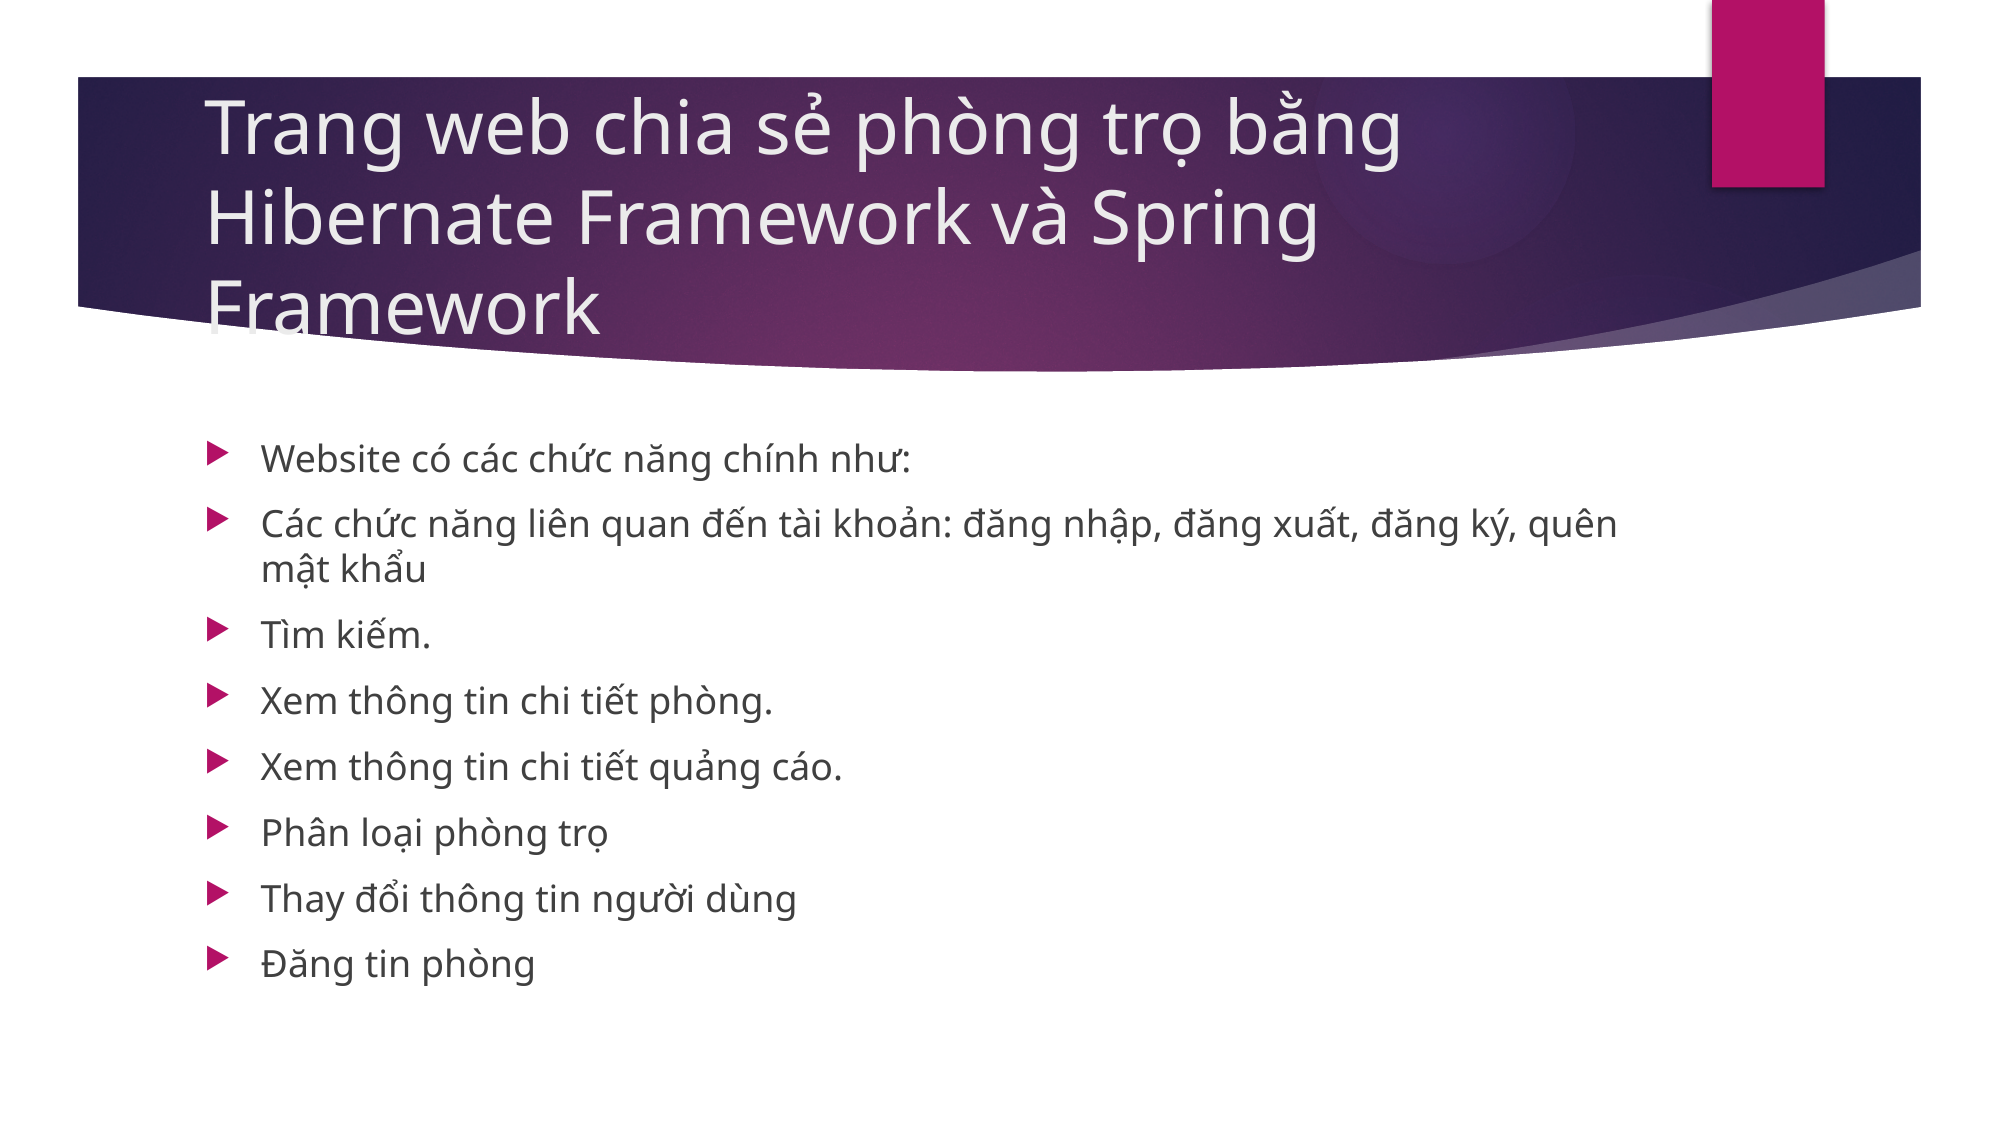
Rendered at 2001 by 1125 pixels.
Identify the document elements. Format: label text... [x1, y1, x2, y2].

list Website có các chức năng chính như: Các chức năng liên quan đến tài khoản: đăng nhập, đăng xuất, đăng ký, quên mật khẩu Tìm kiếm. Xem thông tin chi tiết phòng. Xem thông tin chi tiết quảng cáo. Phân loại phòng trọ Thay đổi thông tin người dùng Đăng tin phòng [189, 427, 1638, 1078]
title Trang web chia sẻ phòng trọ bằng Hibernate Framework và Spring Framework [189, 159, 1627, 360]
